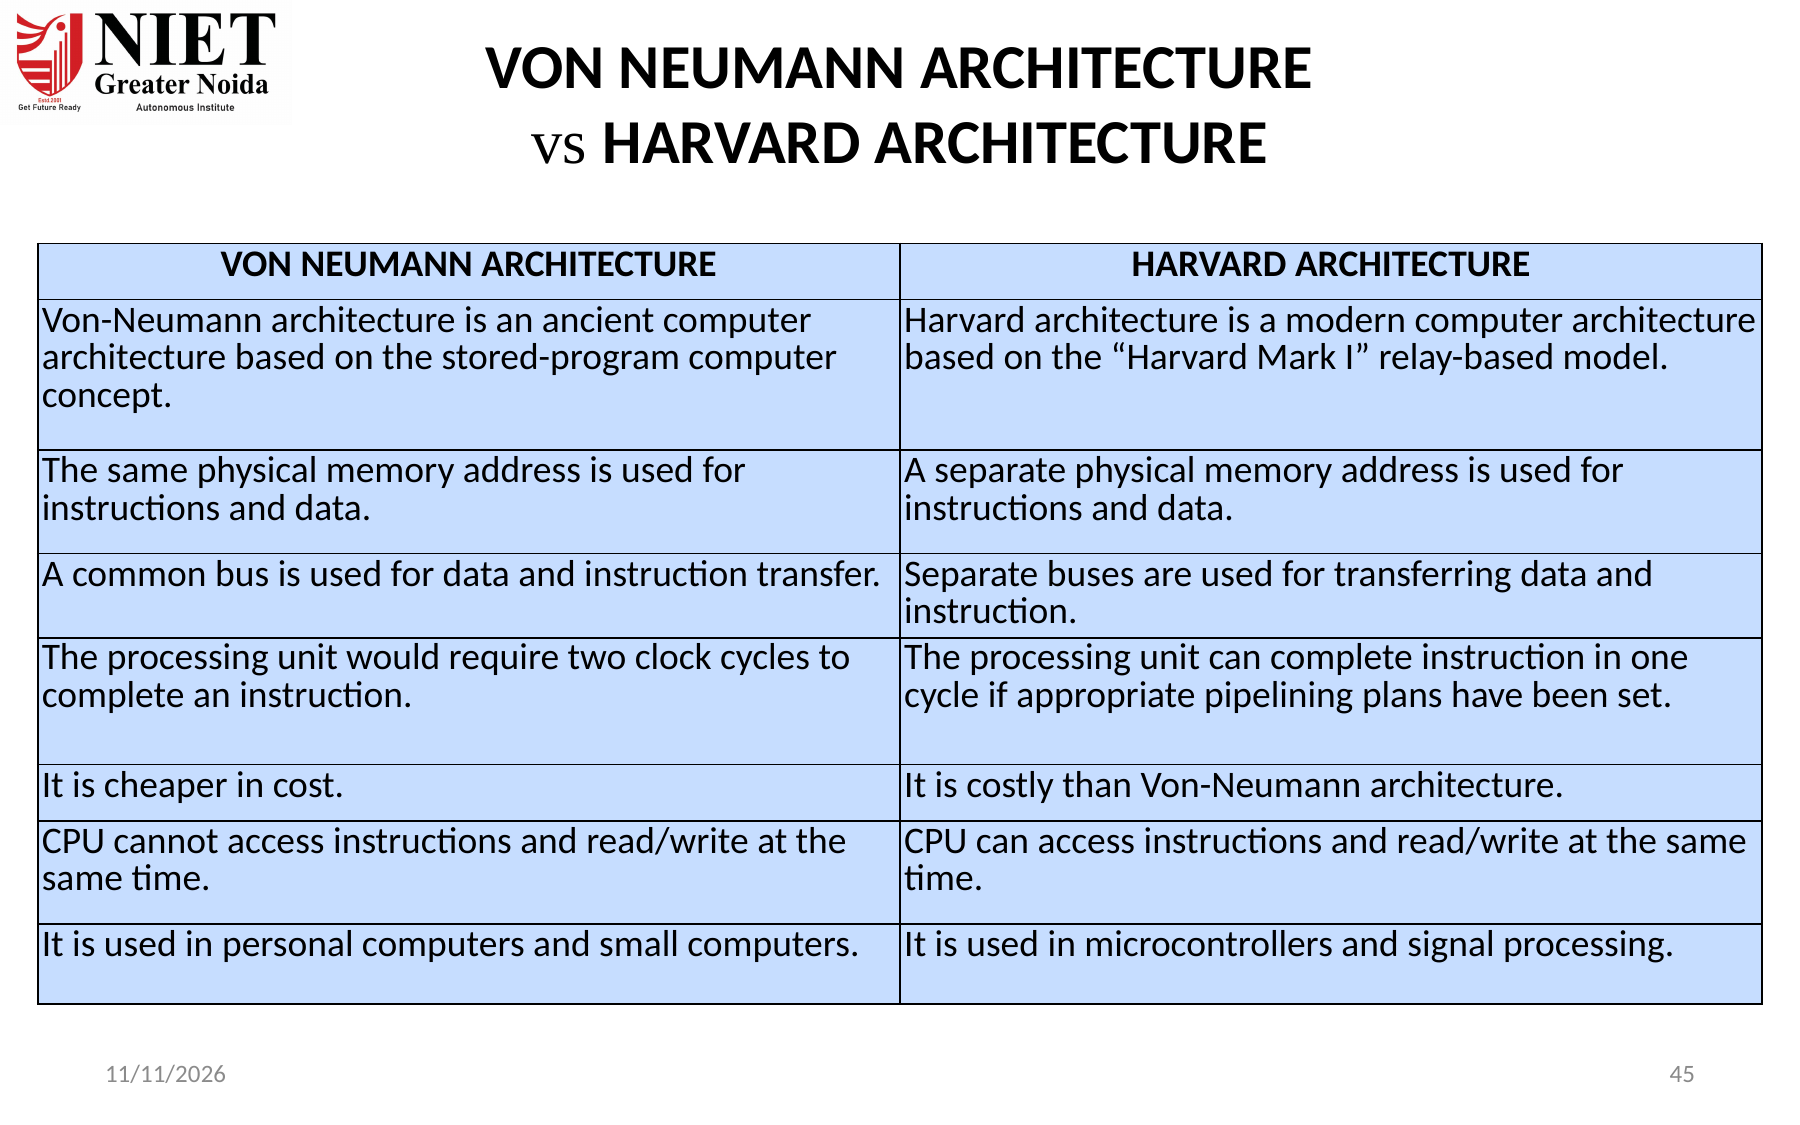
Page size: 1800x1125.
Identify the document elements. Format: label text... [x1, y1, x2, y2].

table_header VON NEUMANN ARCHITECTURE [39, 244, 899, 299]
table_cell It is costly than Von-Neumann architecture. [901, 765, 1761, 820]
table_cell It is used in microcontrollers and signal processing. [901, 925, 1761, 1003]
table_cell It is used in personal computers and small computers. [39, 925, 899, 1003]
table_cell Von-Neumann architecture is an ancient computer architecture based on the stored-program computer concept. [39, 300, 899, 449]
table_header HARVARD ARCHITECTURE [901, 244, 1761, 299]
table_cell The processing unit can complete instruction in one cycle if appropriate pipelining plans have been set. [901, 639, 1761, 764]
slide_number 45 [1290, 1042, 1710, 1103]
table_cell A common bus is used for data and instruction transfer. [39, 554, 899, 637]
table_cell The processing unit would require two clock cycles to complete an instruction. [39, 639, 899, 764]
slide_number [90, 1042, 510, 1103]
table_cell Harvard architecture is a modern computer architecture based on the “Harvard Mark I” relay-based model. [901, 300, 1761, 449]
table_cell CPU cannot access instructions and read/write at the same time. [39, 822, 899, 923]
title VON NEUMANN ARCHITECTURE vs HARVARD ARCHITECTURE [89, 44, 1711, 233]
table_cell It is cheaper in cost. [39, 765, 899, 820]
picture [0, 0, 292, 125]
table_cell Separate buses are used for transferring data and instruction. [901, 554, 1761, 637]
table_cell CPU can access instructions and read/write at the same time. [901, 822, 1761, 923]
table_cell A separate physical memory address is used for instructions and data. [901, 451, 1761, 553]
table_cell The same physical memory address is used for instructions and data. [39, 451, 899, 553]
